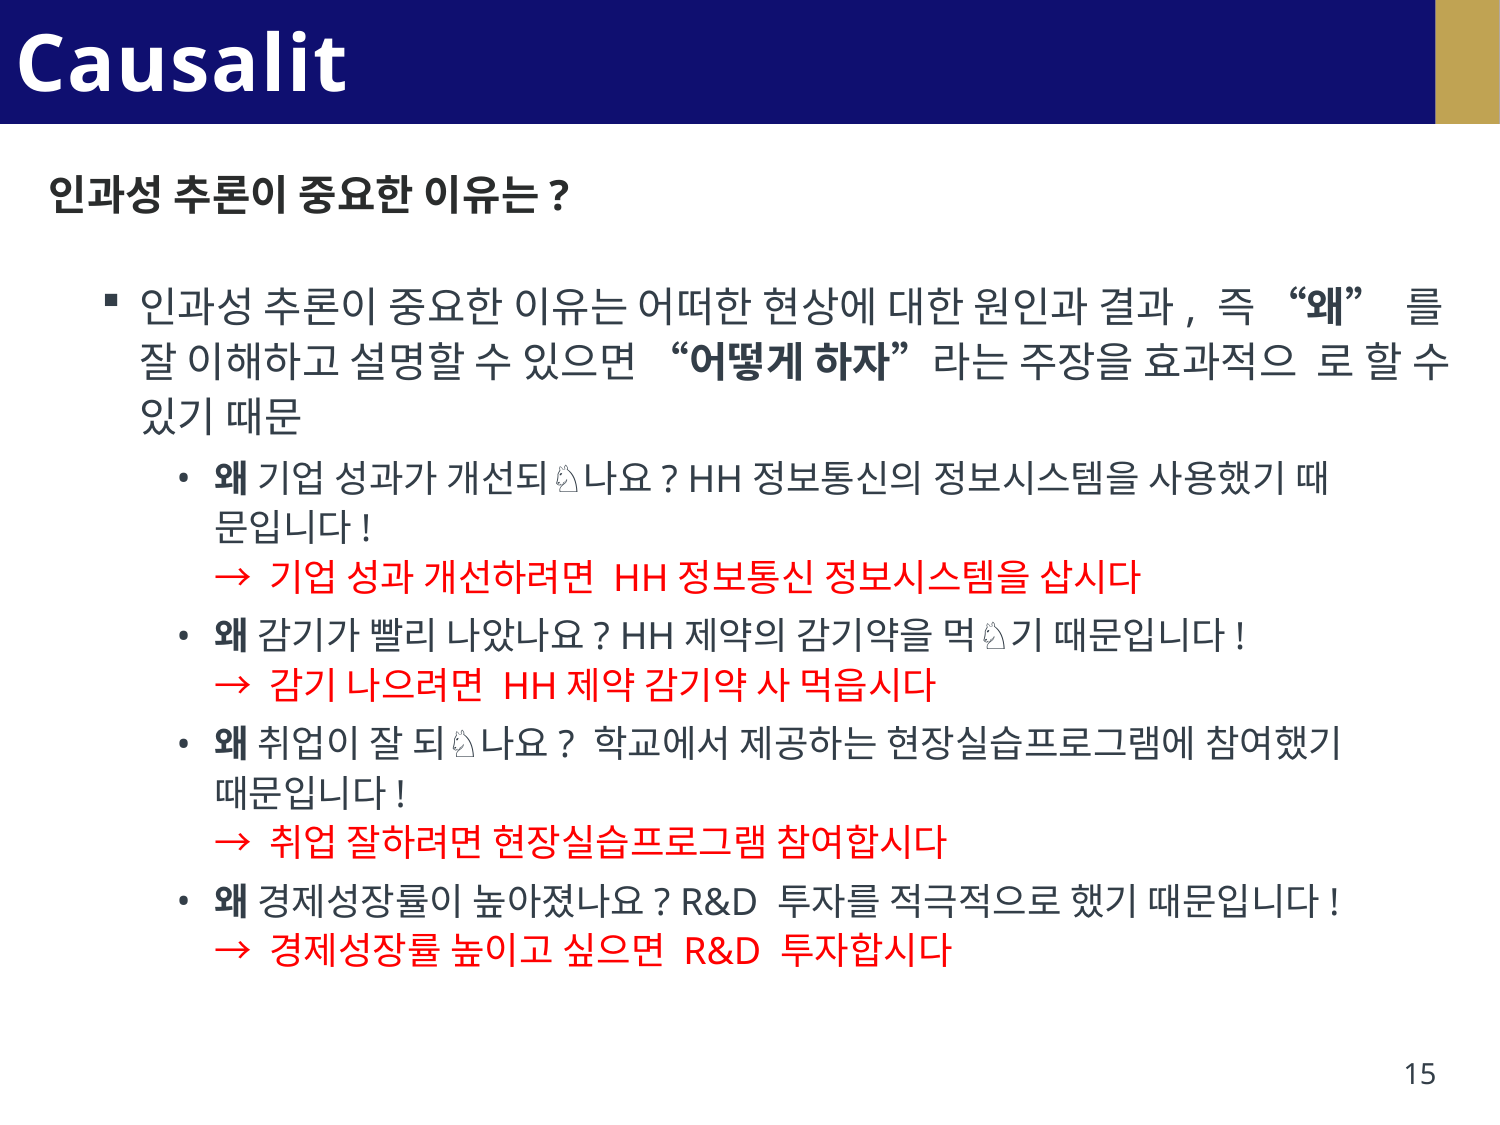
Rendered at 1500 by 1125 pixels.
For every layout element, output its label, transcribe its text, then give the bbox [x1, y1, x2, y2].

slide_number 15 [1397, 1050, 1442, 1125]
title Causality [12, 10, 371, 203]
text_box 인과성 추론이 중요한 이유는? 인과성 추론이 중요한 이유는 어떠한 현상에 대한 원인과 결과, 즉 “왜” 를 잘 이해하고 설명할 수 있으면 “어떻게 하자”라는 주장을 효과적으 로 할 수 있기 때문 왜 기업 성과가 개선되♘나요? HH정보통신의 정보시스템을 사용했기 때 문입니다! → 기업 성과 개선하려면 HH정보통신 정보시스템을 삽시다 왜 감기가 빨리 나았나요? HH제약의 감기약을 먹♘기 때문입니다! → 감기 나으려면 HH제약 감기약 사 먹읍시다 왜 취업이 잘 되♘나요? 학교에서 제공하는 현장실습프로그램에 참여했기 때문입니다! → 취업 잘하려면 현장실습프로그램 참여합시다 왜 경제성장률이 높아졌나요? R&D 투자를 적극적으로 했기 때문입니다! → 경제성장률 높이고 싶으면 R&D 투자합시다 [46, 166, 1461, 973]
